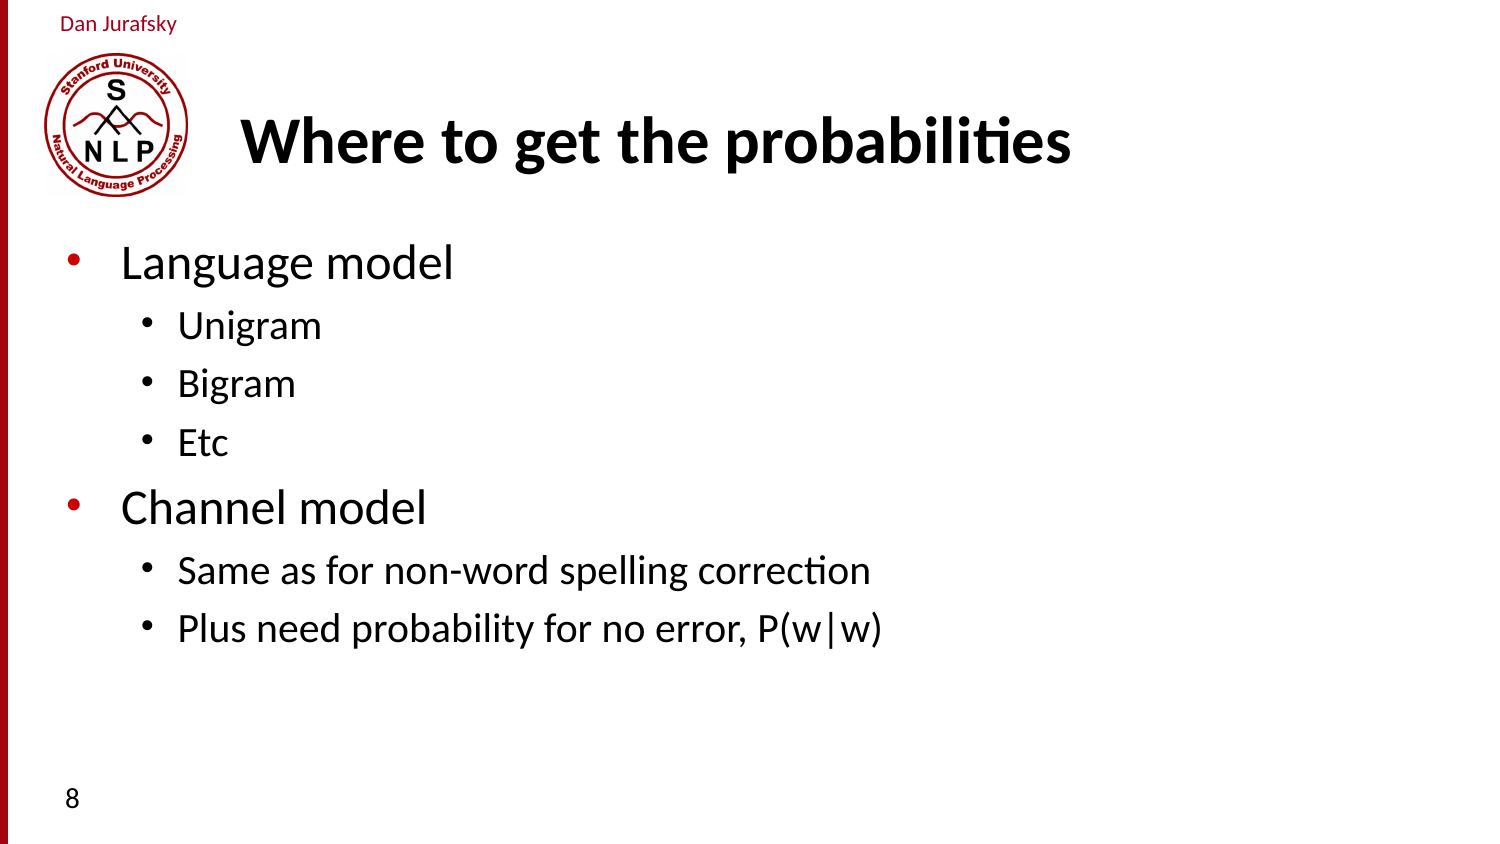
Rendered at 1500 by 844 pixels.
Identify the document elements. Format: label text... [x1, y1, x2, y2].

slide_number 8 [49, 771, 376, 829]
title Where to get the probabilities [225, 62, 1450, 185]
list Language model Unigram Bigram Etc Channel model Same as for non-word spelling correction Plus need probability for no error, P(w|w) [50, 221, 1450, 769]
picture [44, 53, 188, 197]
